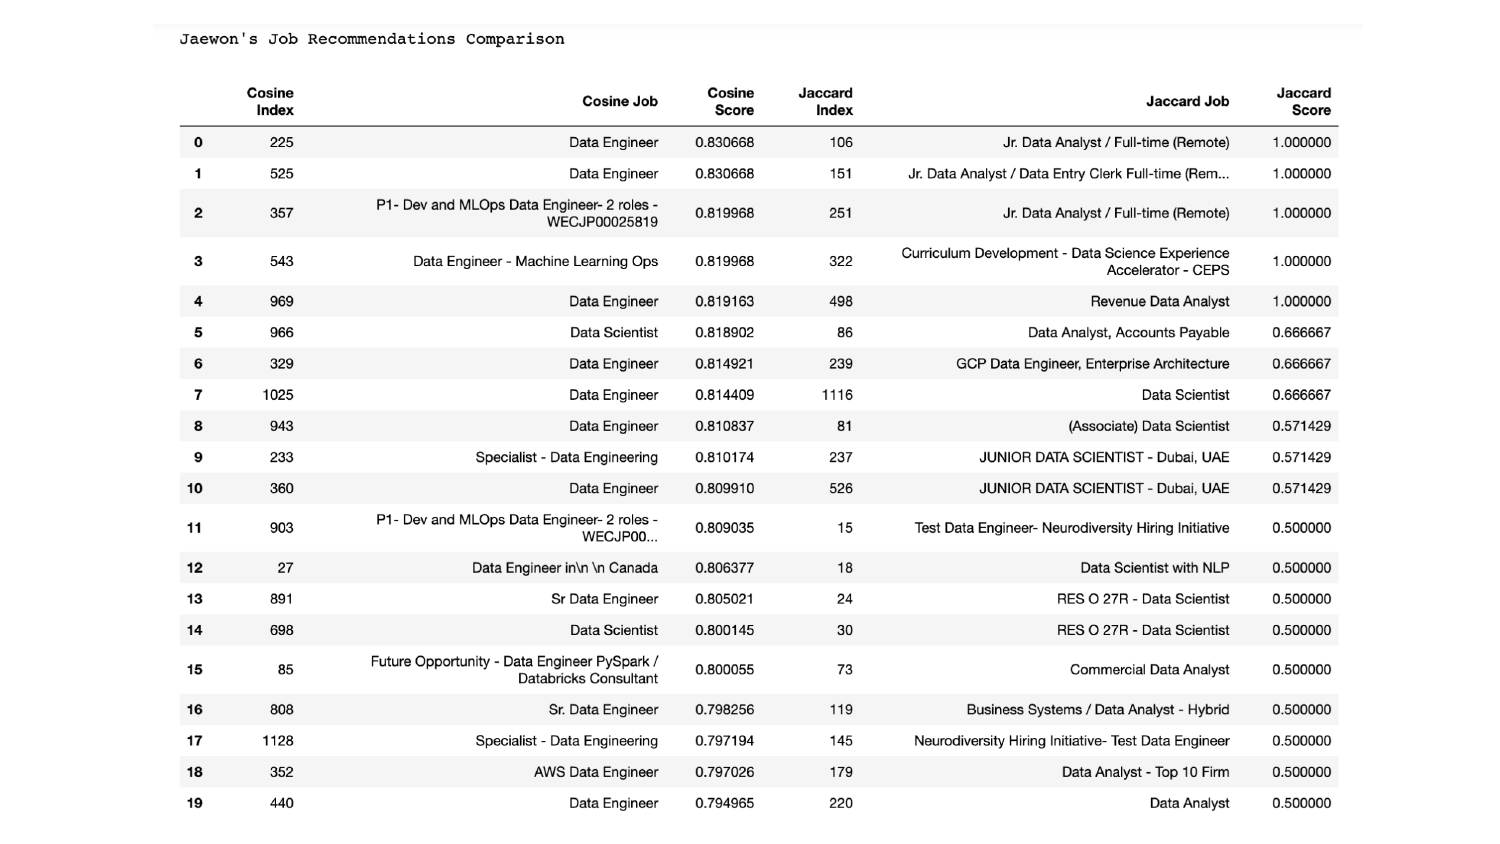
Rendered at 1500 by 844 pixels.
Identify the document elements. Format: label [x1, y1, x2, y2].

picture [153, 24, 1363, 844]
